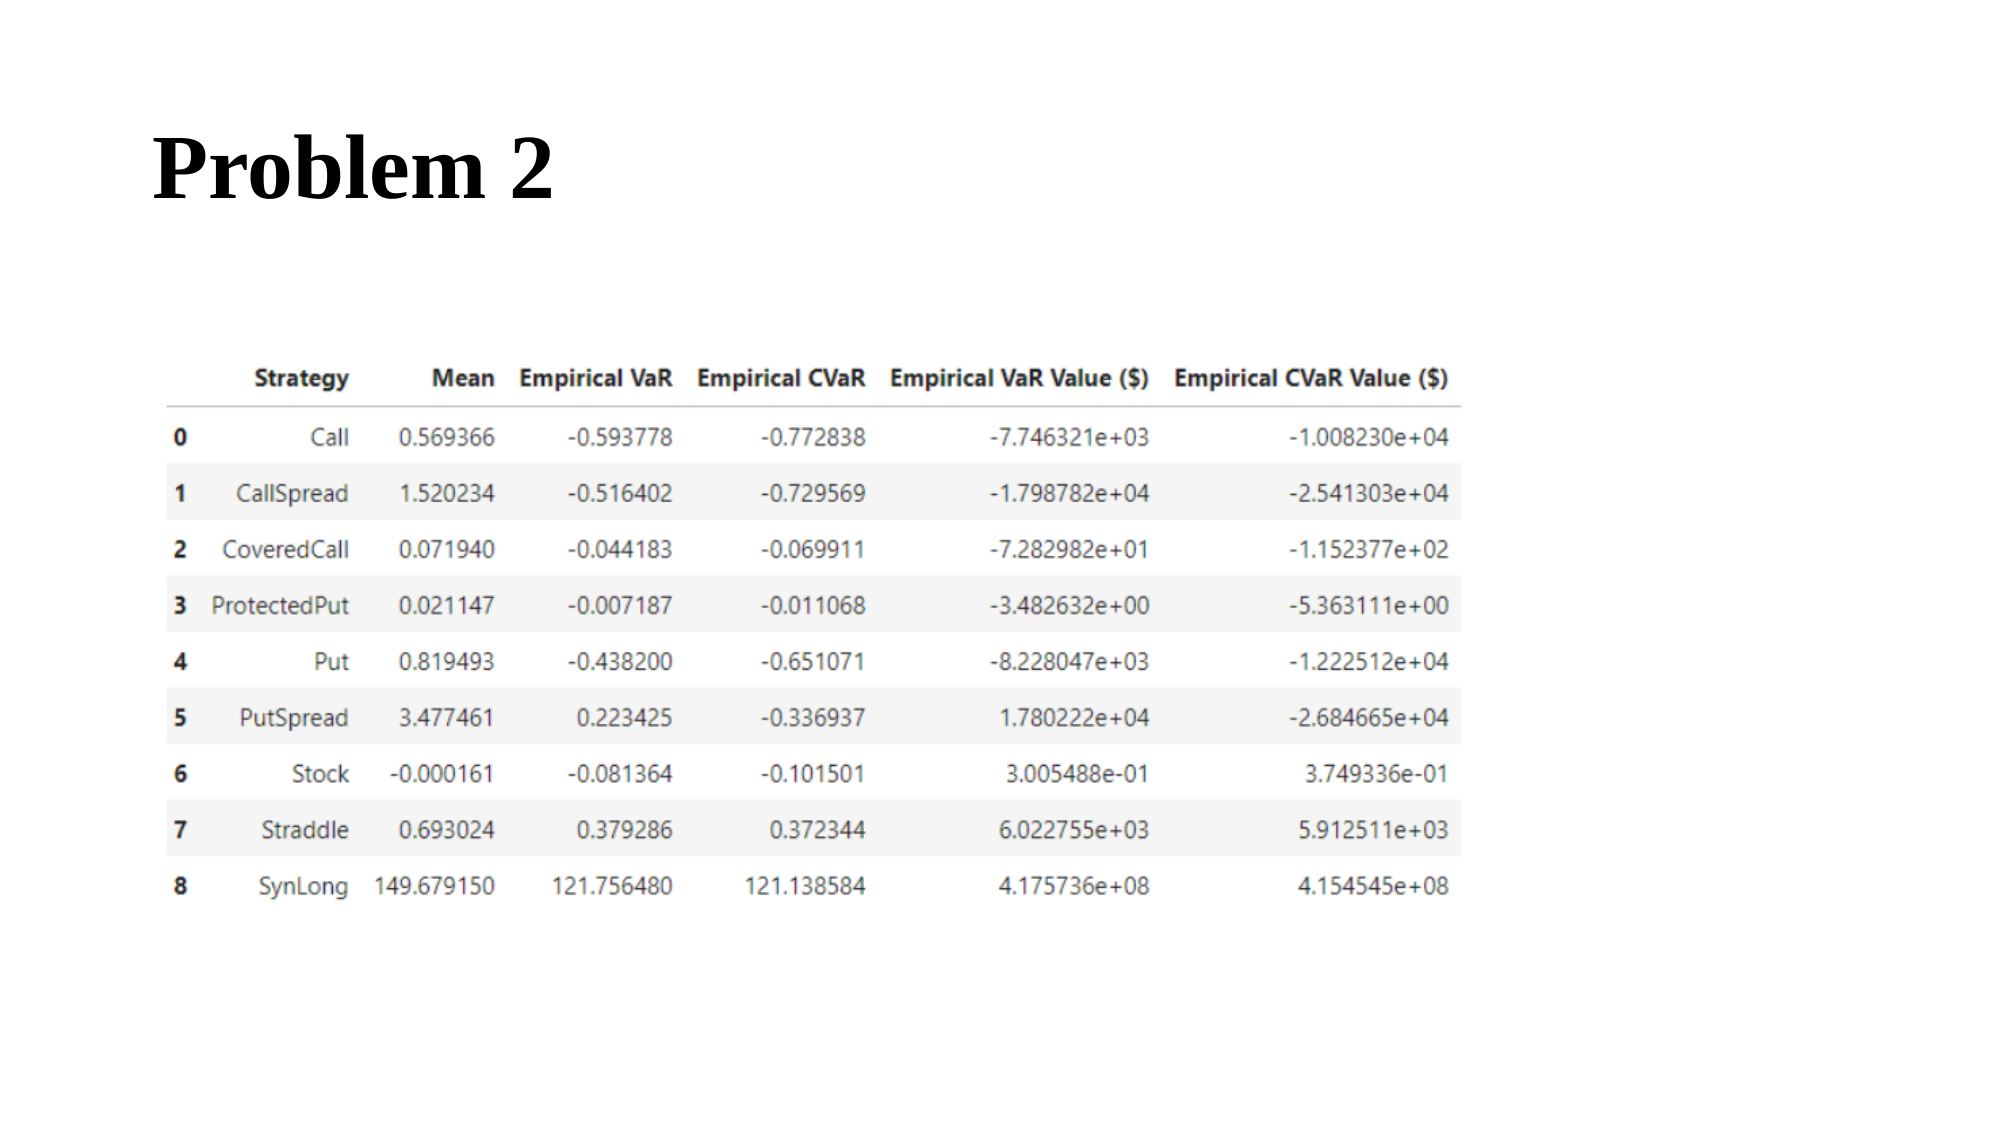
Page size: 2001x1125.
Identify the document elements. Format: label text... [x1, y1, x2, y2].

picture [137, 334, 1488, 933]
title Problem 2 [137, 59, 1863, 278]
